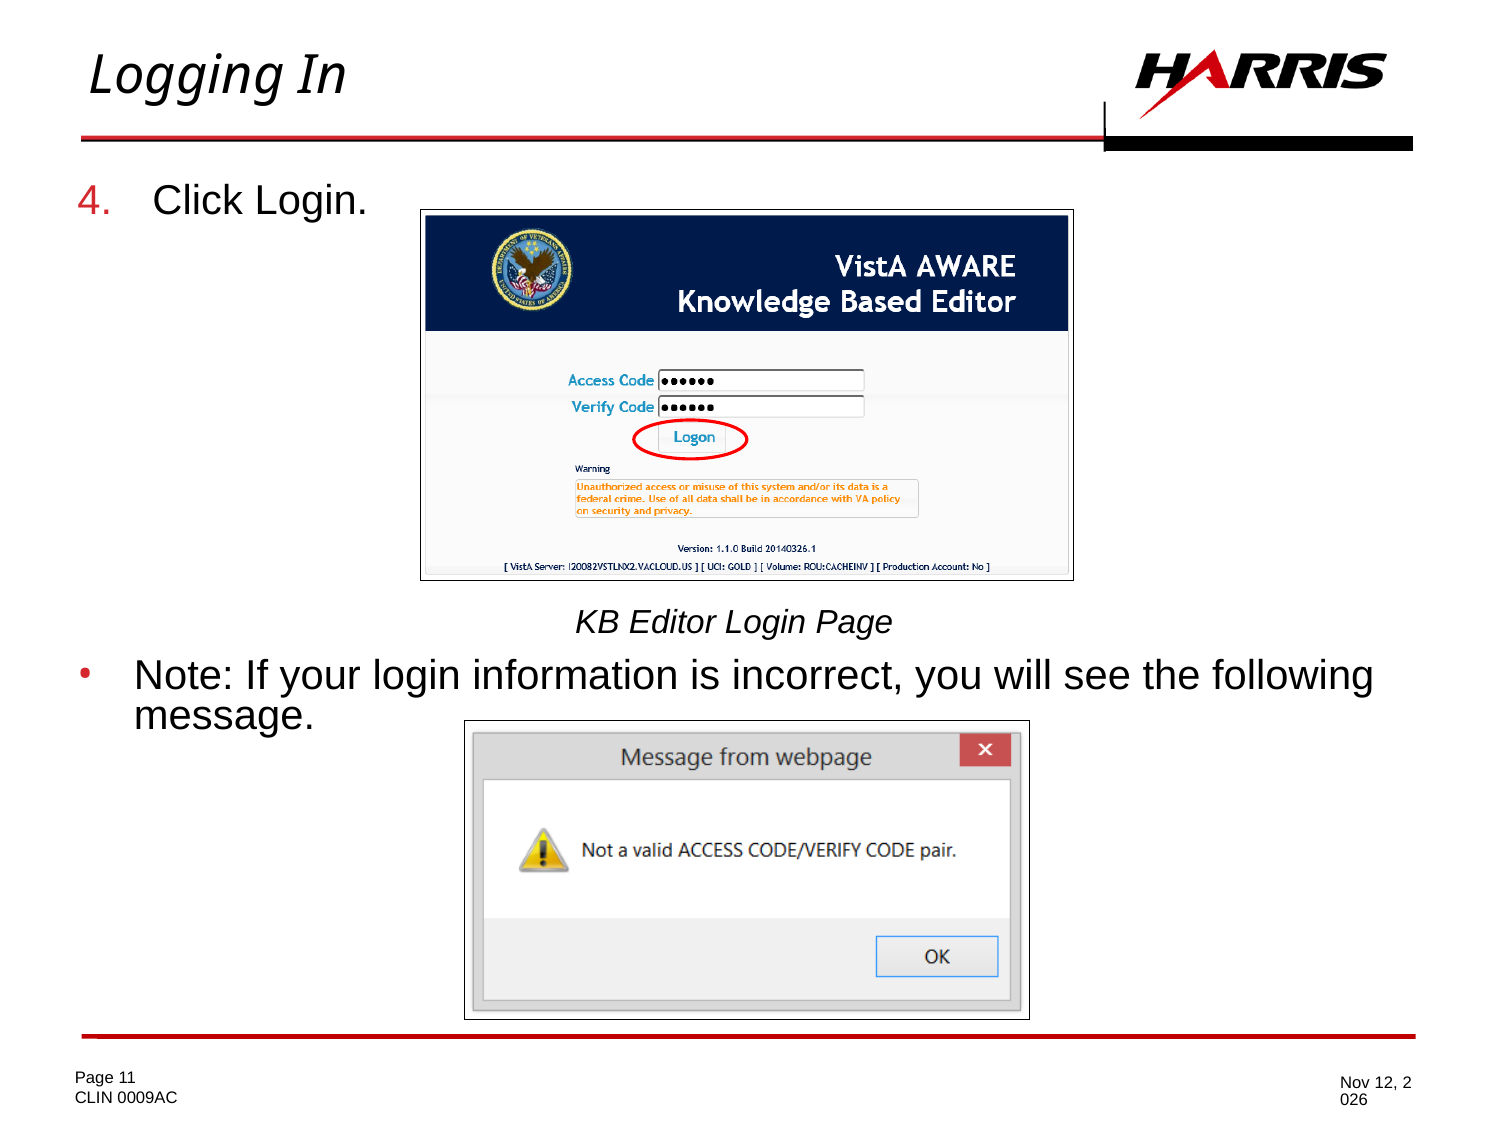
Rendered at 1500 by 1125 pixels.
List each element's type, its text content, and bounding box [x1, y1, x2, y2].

picture [464, 720, 1030, 1020]
picture [1135, 49, 1387, 119]
picture [419, 209, 1074, 582]
title Logging In [73, 27, 962, 117]
list KB Editor Login Page [49, 600, 1420, 658]
slide_number 6-Oct-14 [1324, 1060, 1435, 1105]
list Click Login. Note: If your login information is incorrect, you will see the following message. [62, 174, 1432, 364]
